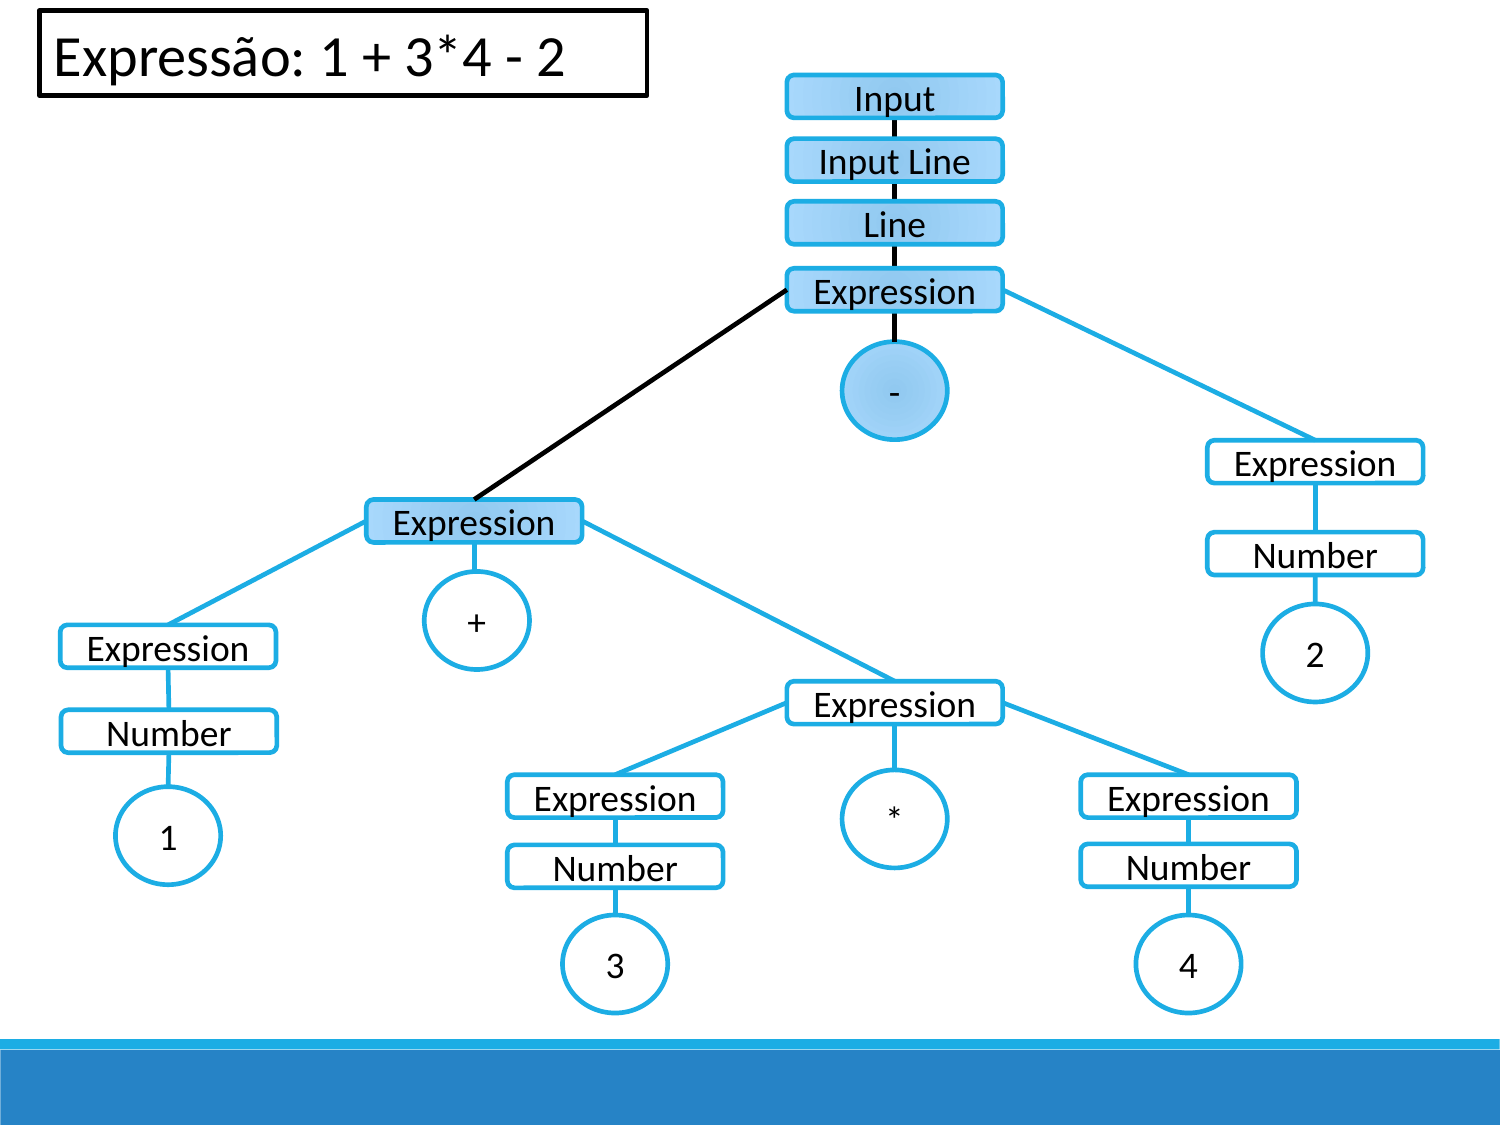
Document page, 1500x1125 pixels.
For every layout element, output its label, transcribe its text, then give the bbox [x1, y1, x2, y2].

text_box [615, 843, 622, 849]
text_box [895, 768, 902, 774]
text_box Expressão: 1 + 3*4 - 2 [39, 10, 648, 96]
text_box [473, 289, 788, 500]
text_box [581, 520, 896, 682]
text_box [1002, 702, 1190, 776]
text_box Number [505, 843, 725, 890]
text_box Input Line [785, 137, 1004, 183]
text_box Input [785, 73, 1004, 119]
text_box Expression [1079, 773, 1298, 819]
text_box * [840, 768, 949, 870]
text_box 1 [114, 785, 222, 887]
text_box Expression [365, 498, 584, 544]
text_box Expression [505, 773, 725, 819]
text_box Expression [1206, 438, 1425, 485]
text_box 3 [561, 913, 670, 1015]
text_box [614, 702, 788, 776]
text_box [167, 520, 367, 626]
text_box Line [785, 200, 1004, 246]
text_box + [422, 570, 531, 671]
text_box Number [1079, 842, 1298, 889]
text_box 2 [1261, 602, 1370, 704]
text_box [1002, 289, 1316, 441]
text_box Number [59, 708, 279, 755]
text_box 4 [1134, 913, 1243, 1015]
text_box Number [1206, 530, 1425, 577]
text_box Expression [785, 679, 1004, 726]
text_box - [841, 340, 949, 441]
text_box Expression [58, 623, 278, 670]
text_box Expression [785, 267, 1004, 313]
